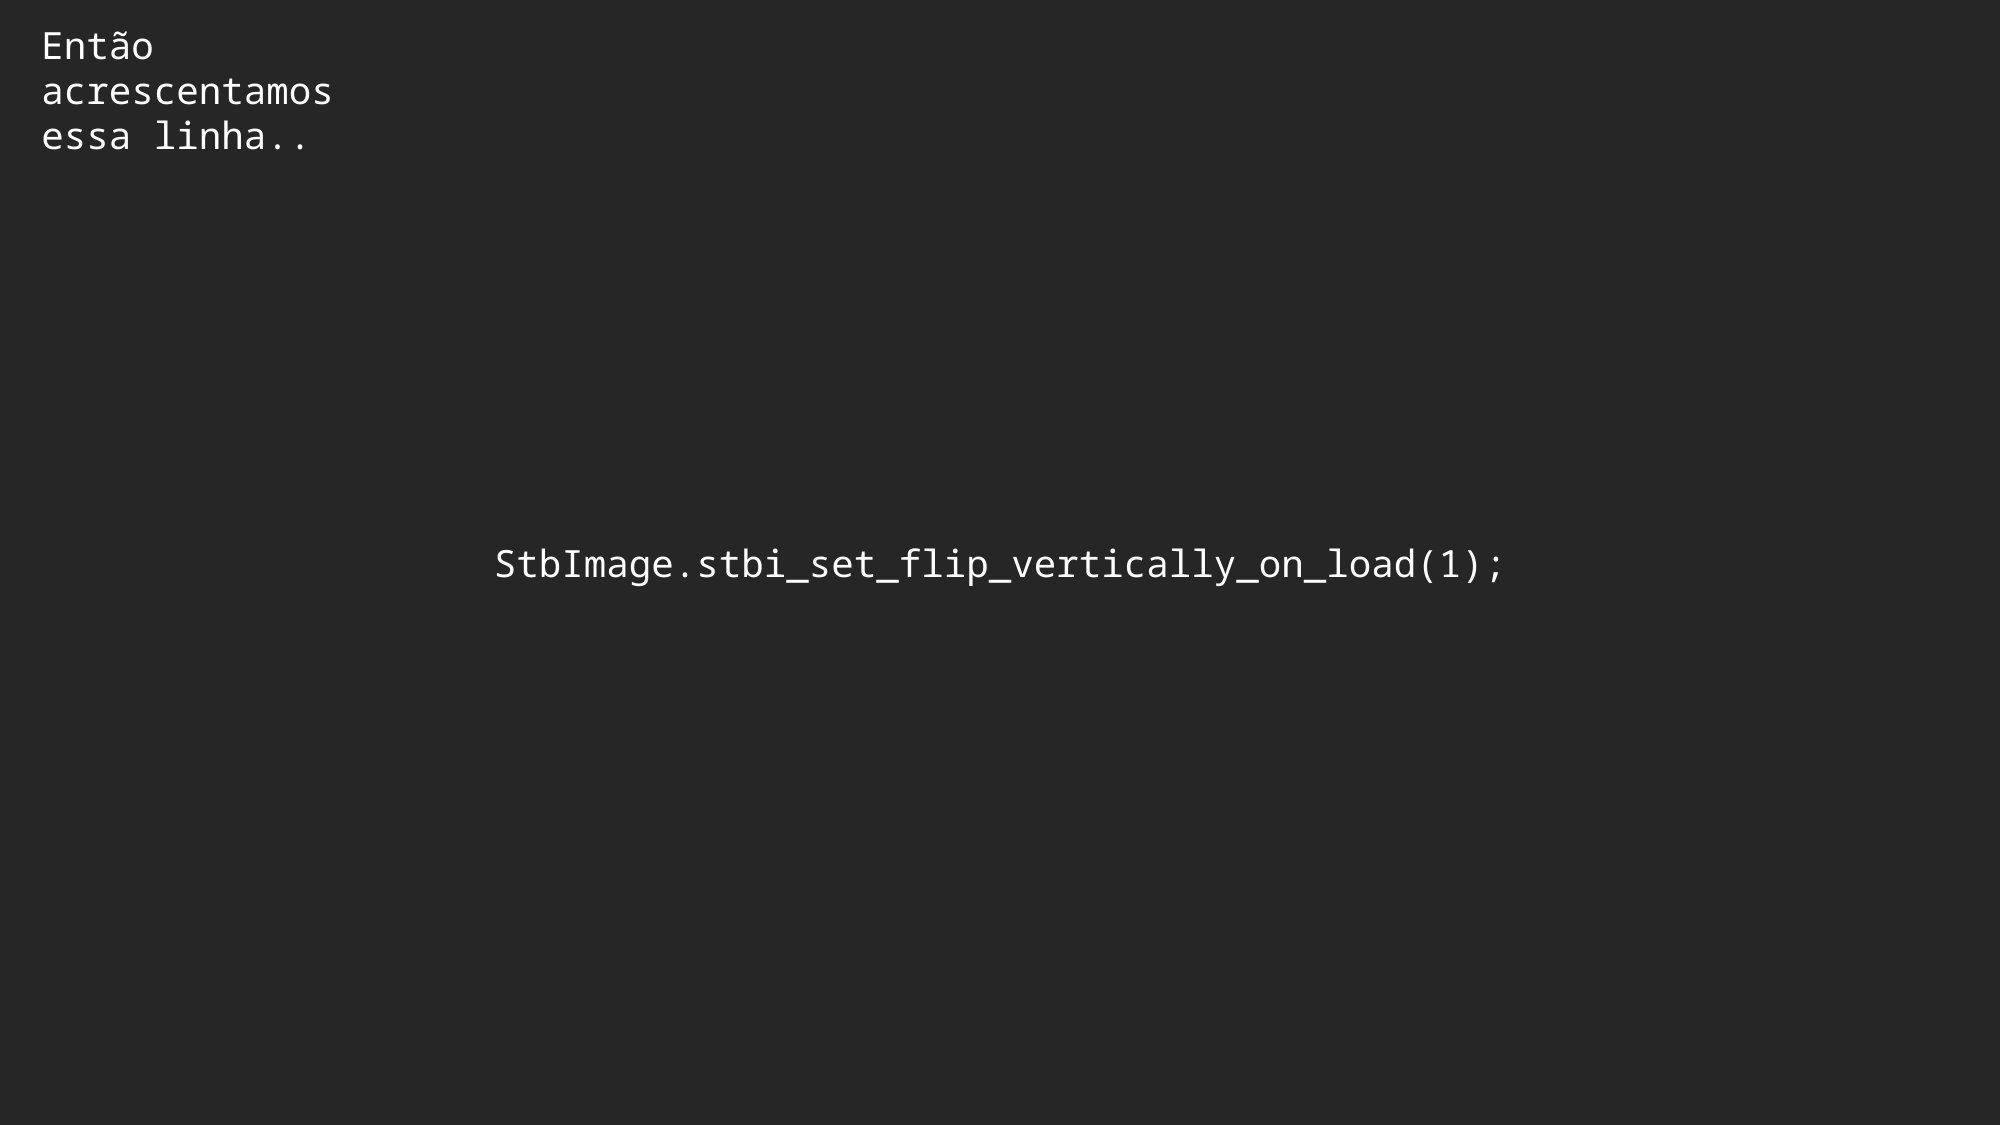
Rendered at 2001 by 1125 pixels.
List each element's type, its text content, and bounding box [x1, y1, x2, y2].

text_box Então acrescentamos essa linha.. [26, 14, 455, 164]
text_box StbImage.stbi_set_flip_vertically_on_load(1); [478, 532, 1521, 592]
text_box [0, 0, 2000, 1125]
